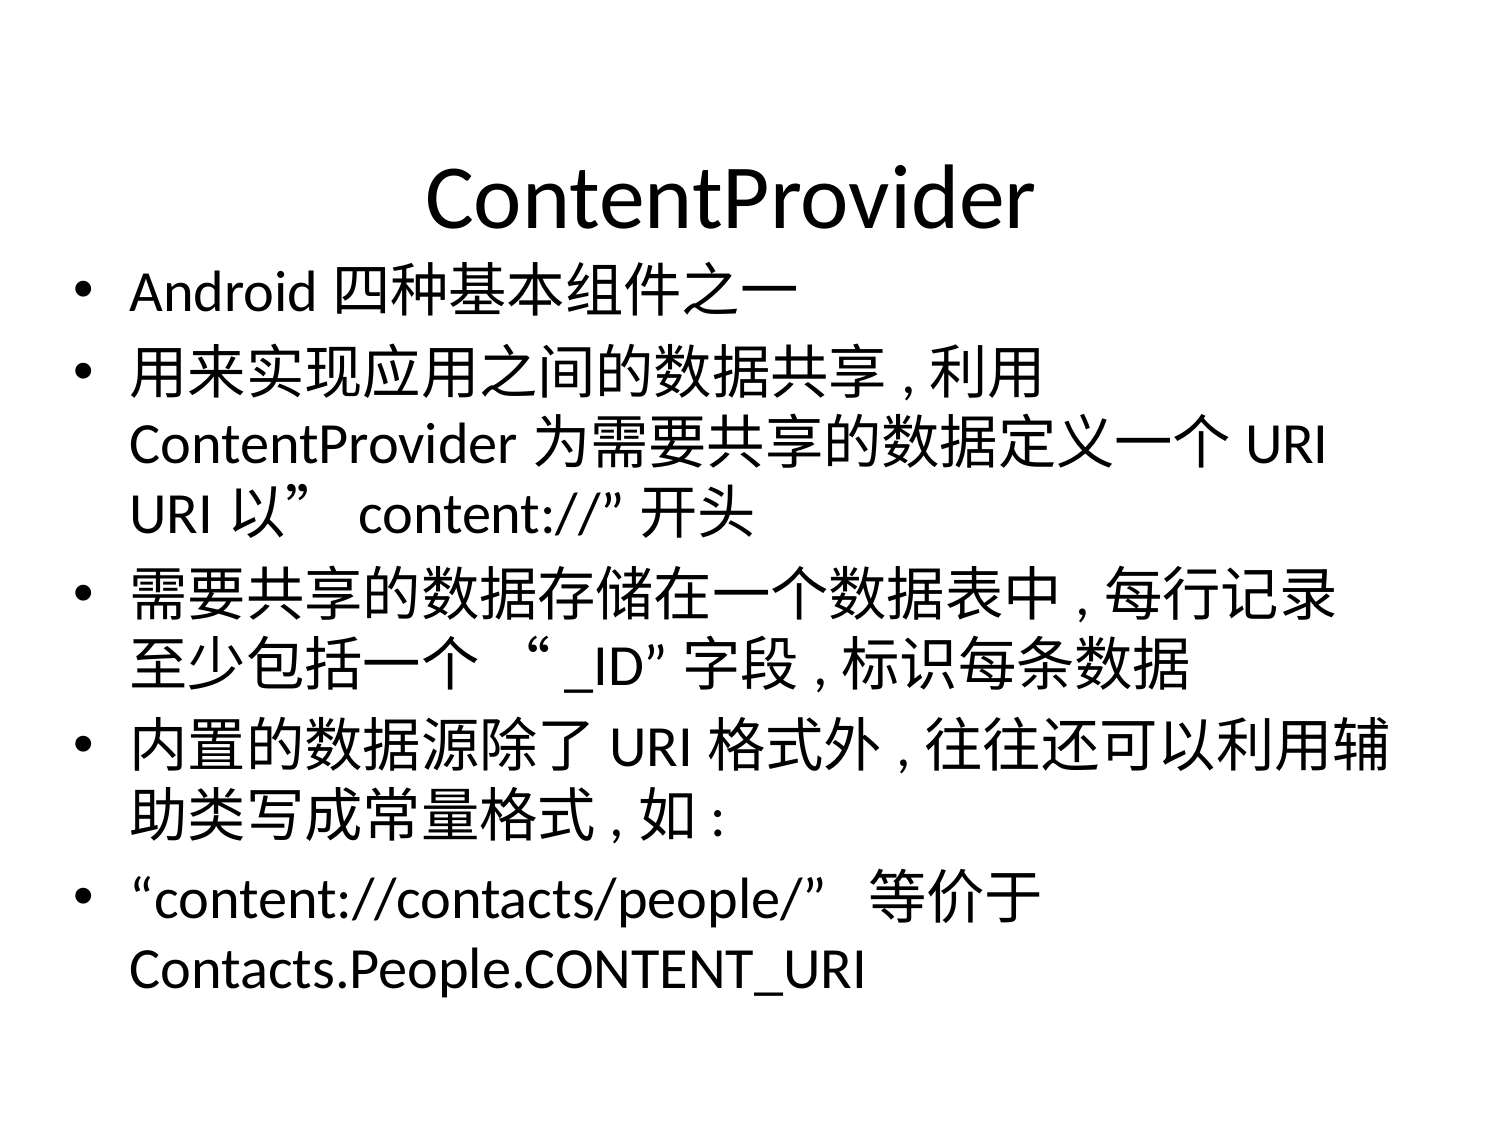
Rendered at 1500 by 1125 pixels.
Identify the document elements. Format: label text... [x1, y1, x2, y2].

title ContentProvider [56, 128, 1407, 317]
list Android四种基本组件之一 用来实现应用之间的数据共享,利用ContentProvider为需要共享的数据定义一个URI URI以”content://”开头 需要共享的数据存储在一个数据表中,每行记录至少包括一个 “_ID”字段,标识每条数据 内置的数据源除了URI格式外,往往还可以利用辅助类写成常量格式,如: “content://contacts/people/” 等价于 Contacts.People.CONTENT_URI [58, 246, 1409, 1090]
